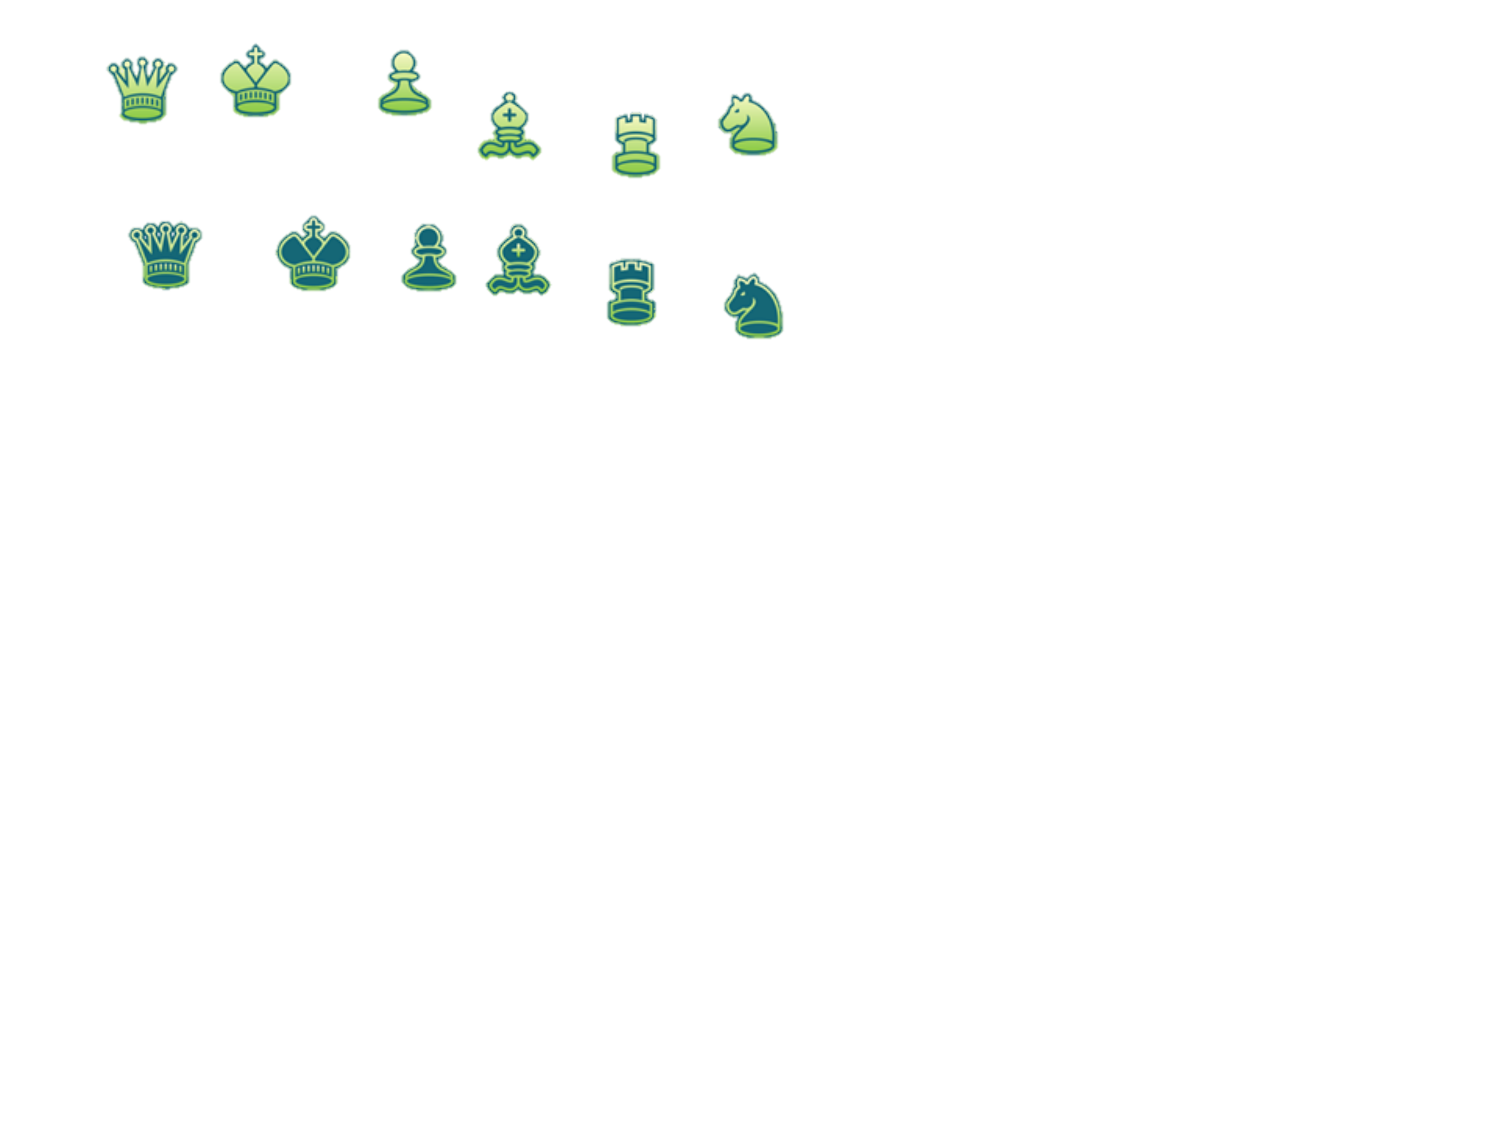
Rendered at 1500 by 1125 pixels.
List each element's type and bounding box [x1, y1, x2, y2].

picture [212, 10, 301, 135]
picture [474, 71, 557, 171]
picture [365, 24, 451, 137]
picture [589, 253, 670, 348]
picture [599, 79, 674, 198]
picture [385, 212, 576, 331]
picture [713, 261, 812, 370]
picture [107, 200, 213, 326]
picture [87, 24, 190, 138]
picture [708, 45, 817, 171]
picture [266, 210, 365, 316]
